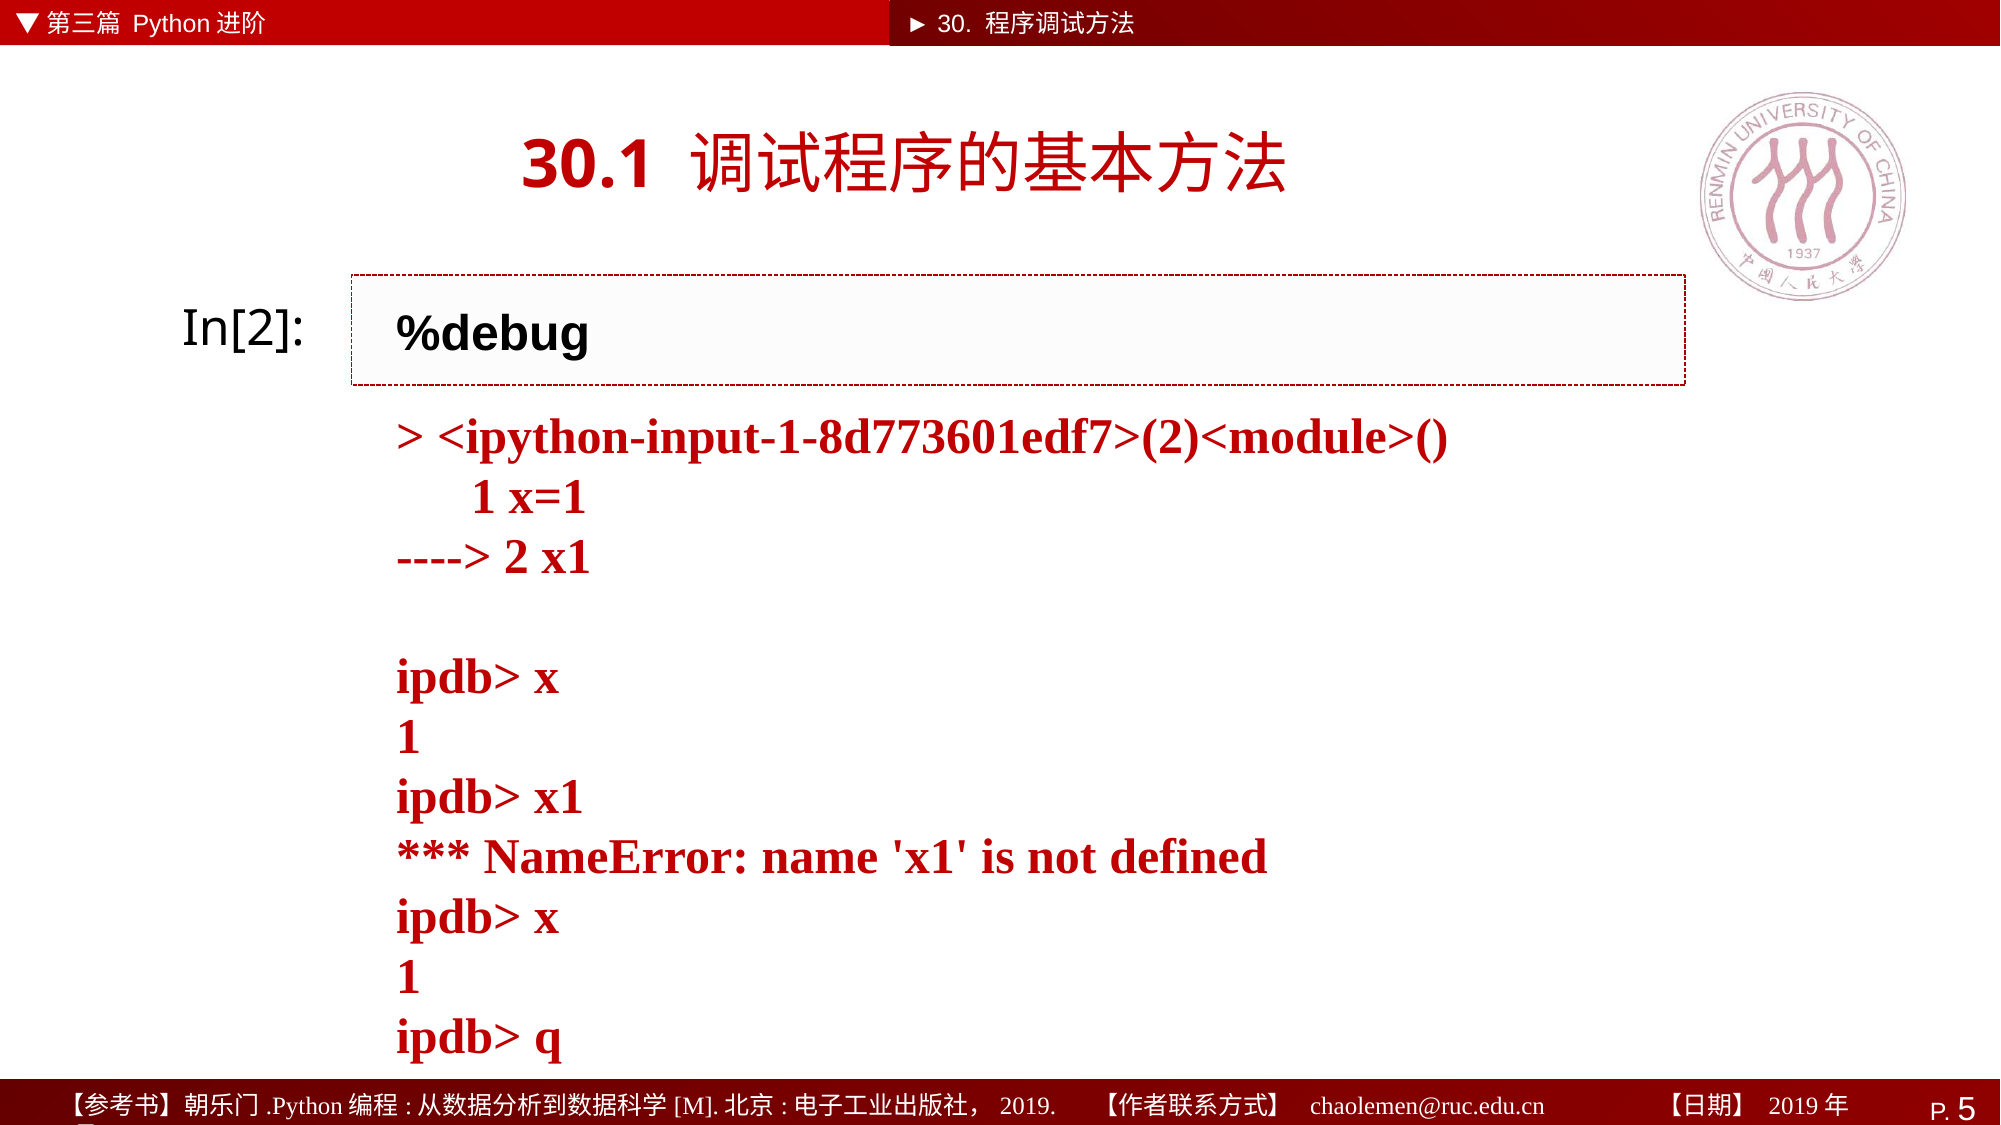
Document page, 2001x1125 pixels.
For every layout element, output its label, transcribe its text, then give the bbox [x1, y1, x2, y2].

list ► 30. 程序调试方法 [890, 0, 1249, 43]
title 30.1 调试程序的基本方法 [101, 92, 1710, 229]
picture [1696, 89, 1910, 304]
text_box %debug [348, 271, 1689, 389]
text_box In[2]: [167, 287, 334, 363]
text_box > <ipython-input-1-8d773601edf7>(2)<module>() 1 x=1 ----> 2 x1 ipdb> x 1 ipdb> x1 *** NameError: name 'x1' is not defined ipdb> x 1 ipdb> q [348, 405, 1819, 1062]
list ▼第三篇 Python进阶 [0, 0, 725, 43]
